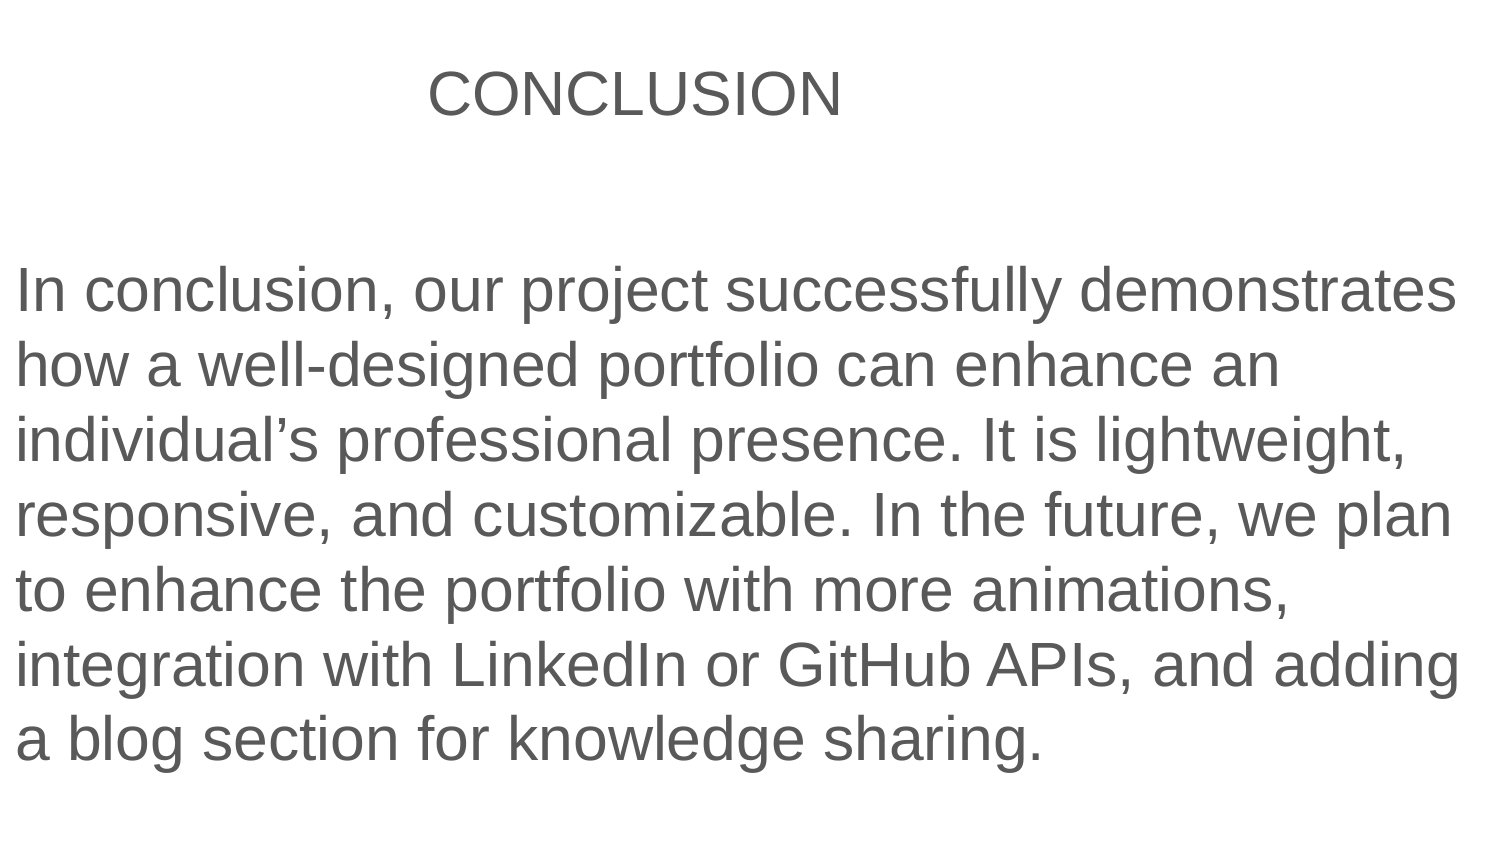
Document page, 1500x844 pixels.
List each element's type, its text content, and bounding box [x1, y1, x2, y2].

text_box CONCLUSION [412, 38, 1500, 144]
text_box In conclusion, our project successfully demonstrates how a well-designed portfolio can enhance an individual’s professional presence. It is lightweight, responsive, and customizable. In the future, we plan to enhance the portfolio with more animations, integration with LinkedIn or GitHub APIs, and adding a blog section for knowledge sharing. [0, 233, 1500, 789]
